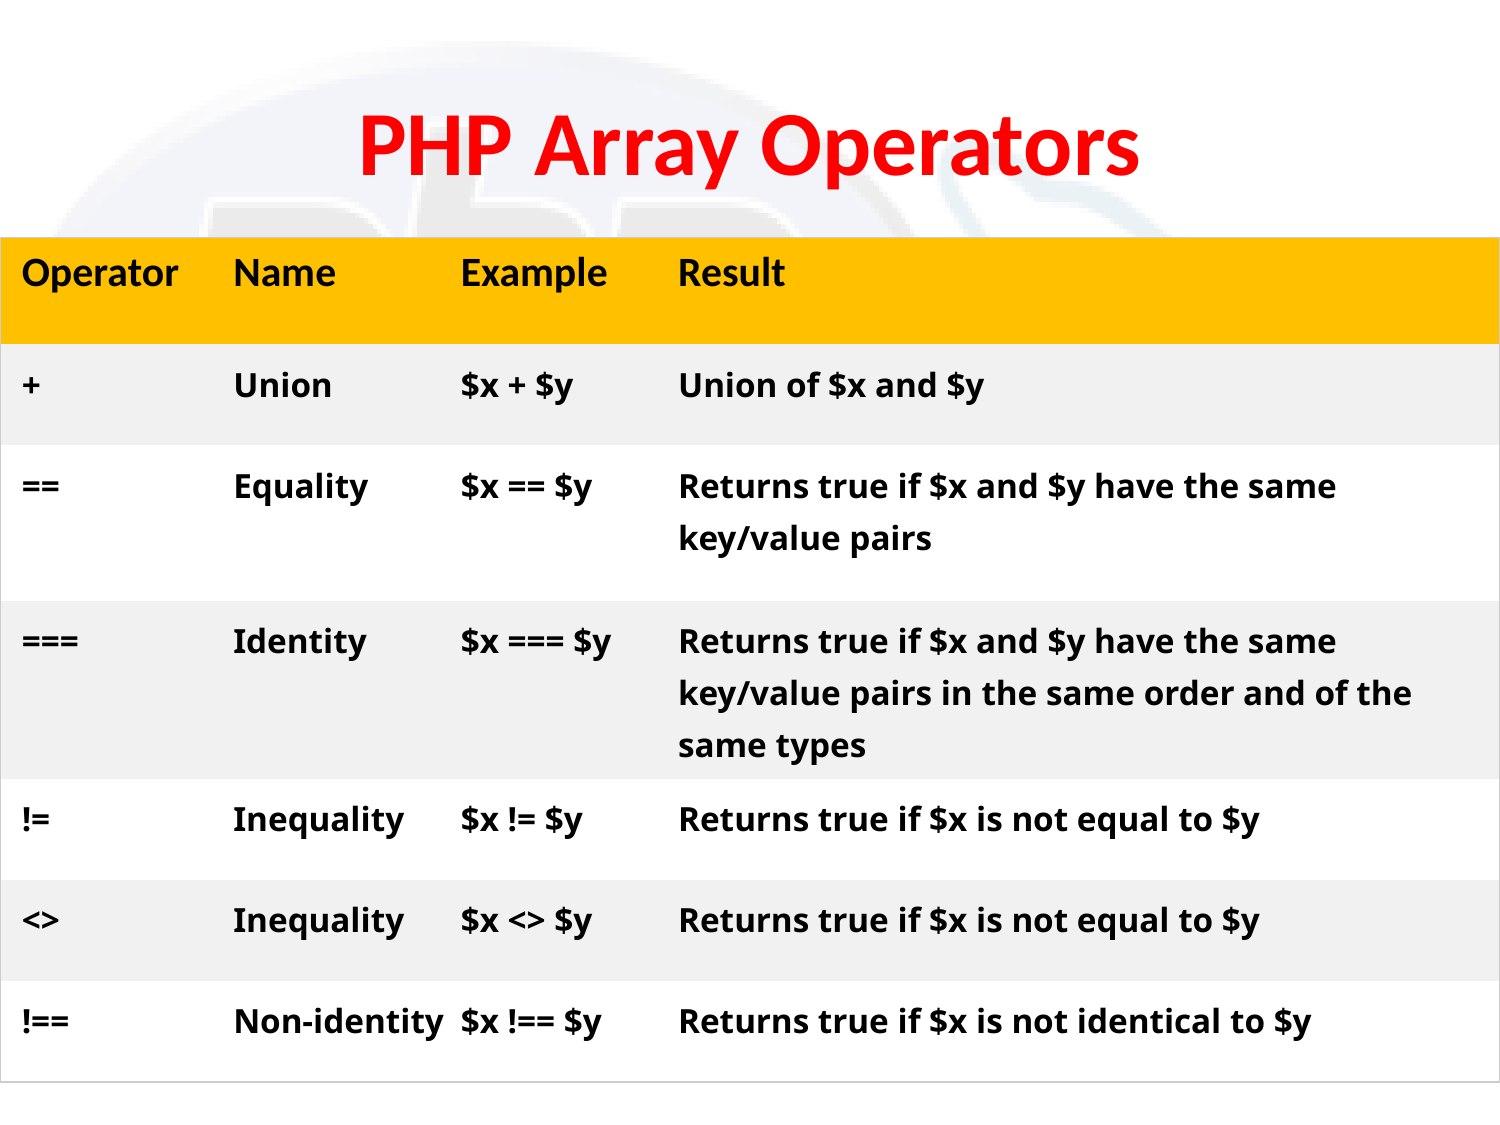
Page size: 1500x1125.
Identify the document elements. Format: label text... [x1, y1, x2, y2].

table_cell Returns true if $x and $y have the same key/value pairs [677, 445, 1499, 601]
table_cell !== [1, 981, 222, 1081]
table_cell $x + $y [459, 344, 677, 445]
table_cell Union [222, 344, 459, 445]
table_cell === [1, 601, 222, 779]
table_cell + [1, 344, 222, 445]
table_cell == [1, 445, 222, 601]
table_cell $x !== $y [459, 981, 677, 1081]
table_header Example [459, 238, 677, 344]
title PHP Array Operators [75, 45, 1425, 233]
table_cell Returns true if $x and $y have the same key/value pairs in the same order and of the same types [677, 601, 1499, 779]
table_cell Equality [222, 445, 459, 601]
table_cell $x <> $y [459, 880, 677, 981]
table_cell Identity [222, 601, 459, 779]
table_header Name [222, 238, 459, 344]
table_cell $x == $y [459, 445, 677, 601]
table_cell Returns true if $x is not identical to $y [677, 981, 1499, 1081]
table_cell $x === $y [459, 601, 677, 779]
table_cell <> [1, 880, 222, 981]
table_cell Non-identity [222, 981, 459, 1081]
table_cell Returns true if $x is not equal to $y [677, 880, 1499, 981]
table_cell Union of $x and $y [677, 344, 1499, 445]
table_header Result [677, 238, 1499, 344]
table_header Operator [1, 238, 222, 344]
table_cell $x != $y [459, 779, 677, 880]
table_cell Inequality [222, 880, 459, 981]
table_cell Returns true if $x is not equal to $y [677, 779, 1499, 880]
table_cell != [1, 779, 222, 880]
table_cell Inequality [222, 779, 459, 880]
